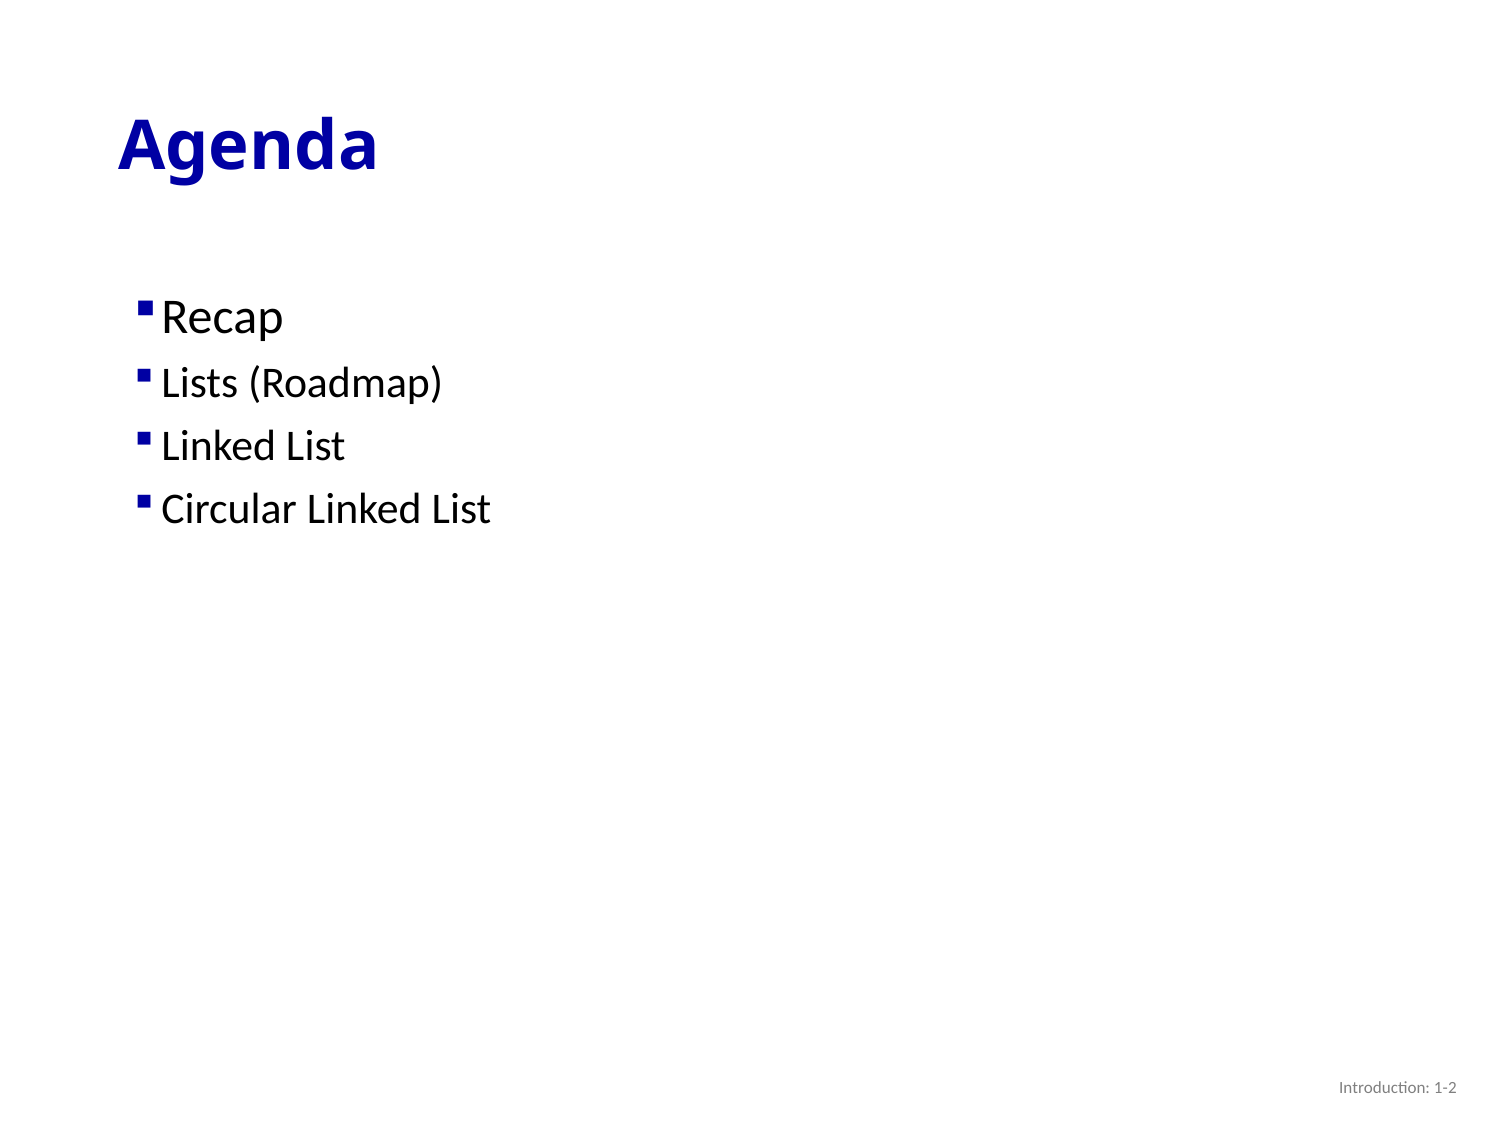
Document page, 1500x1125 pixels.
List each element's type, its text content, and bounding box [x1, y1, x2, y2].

title Agenda [103, 74, 1397, 221]
slide_number Introduction: 1-2 [1134, 1056, 1472, 1117]
list Recap Lists (Roadmap) Linked List Circular Linked List [103, 282, 1397, 997]
